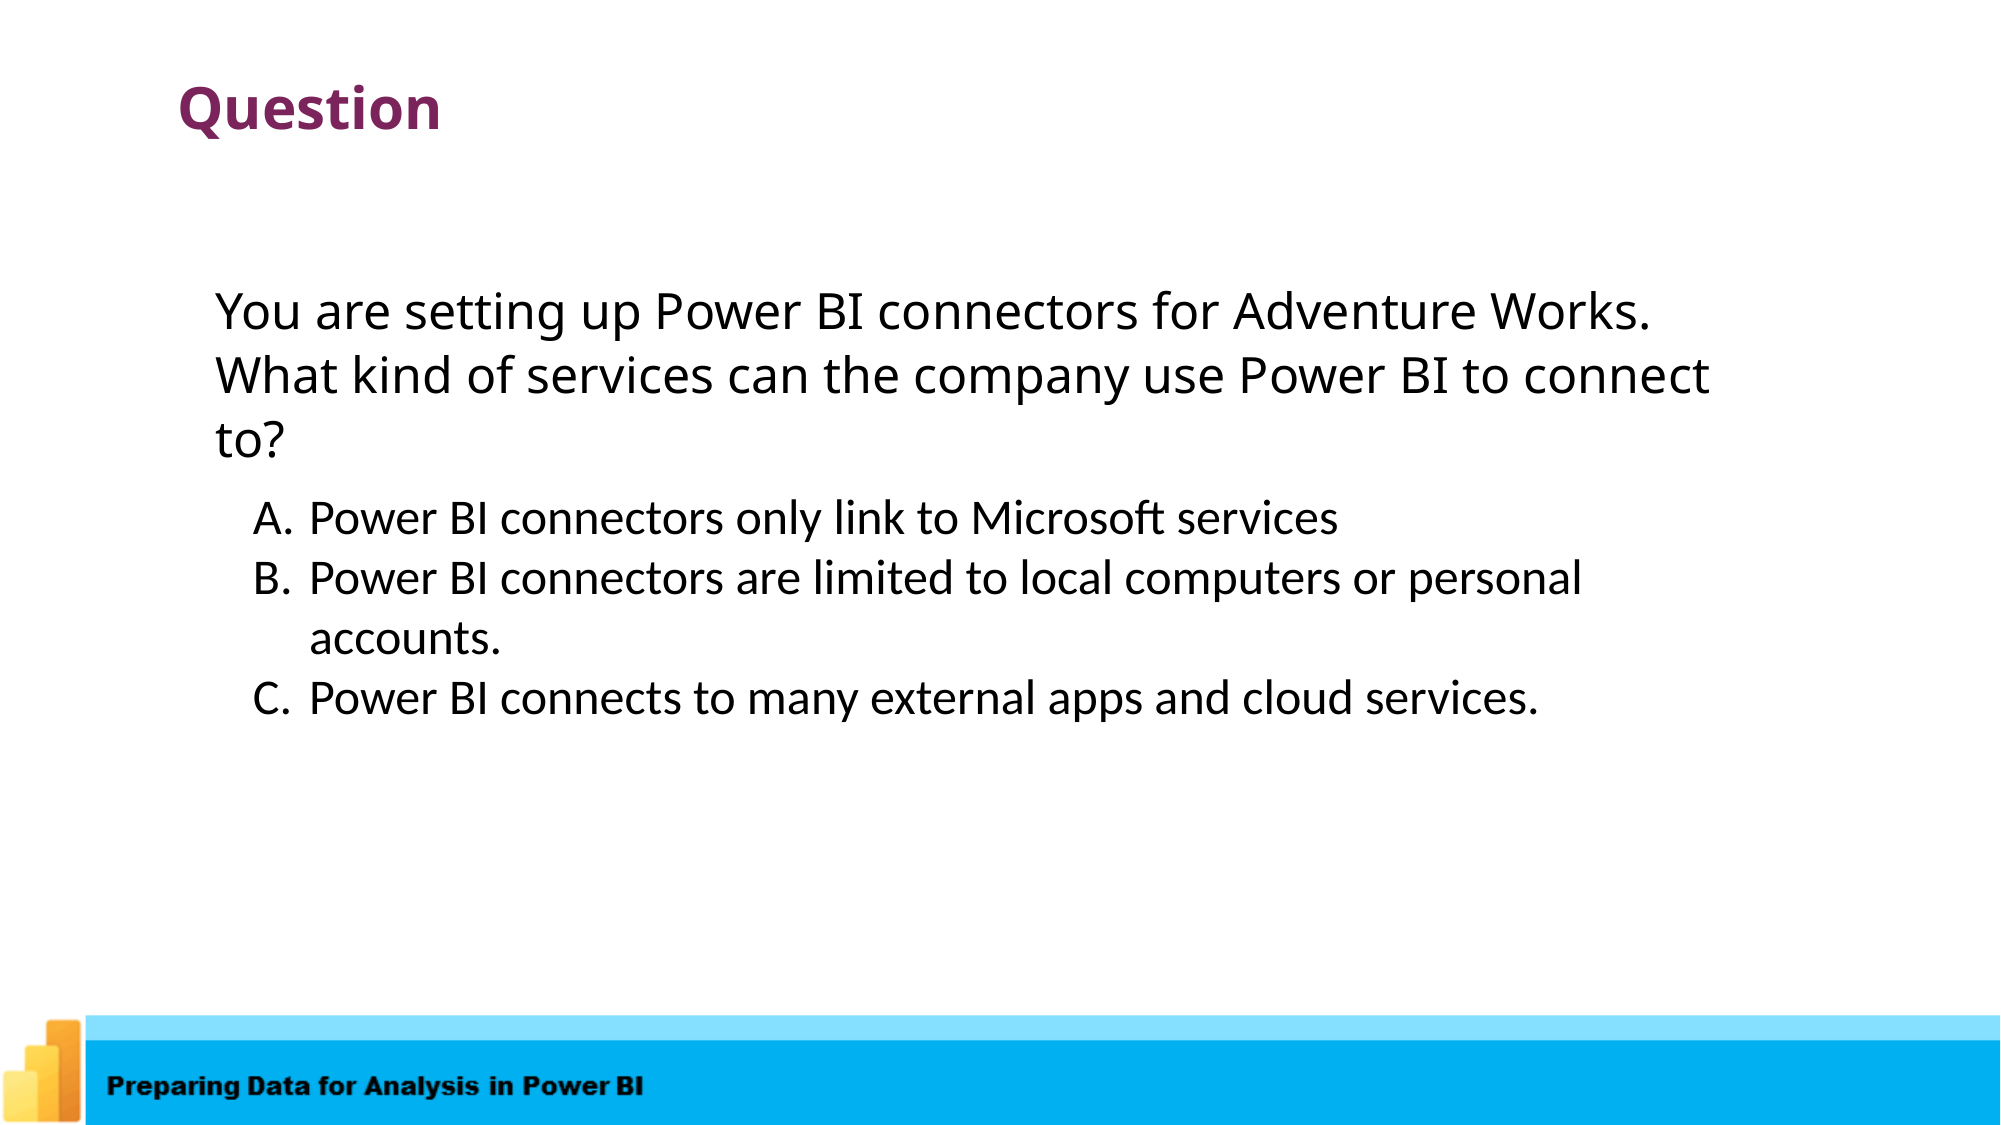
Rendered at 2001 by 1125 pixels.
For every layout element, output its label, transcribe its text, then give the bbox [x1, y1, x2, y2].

picture [370, 1078, 376, 1086]
picture [619, 1078, 628, 1094]
picture [0, 0, 2001, 1125]
picture [321, 1078, 325, 1093]
picture [533, 1078, 538, 1086]
picture [286, 1079, 291, 1094]
picture [117, 1078, 122, 1086]
picture [110, 1078, 114, 1093]
text_box You are setting up Power BI connectors for Adventure Works. What kind of services can the company use Power BI to connect to? Power BI connectors only link to Microsoft services Power BI connectors are limited to local computers or personal accounts. Power BI connects to many external apps and cloud services. [163, 267, 1753, 732]
picture [251, 1078, 258, 1094]
text_box Question [163, 58, 1163, 149]
picture [431, 1089, 436, 1097]
